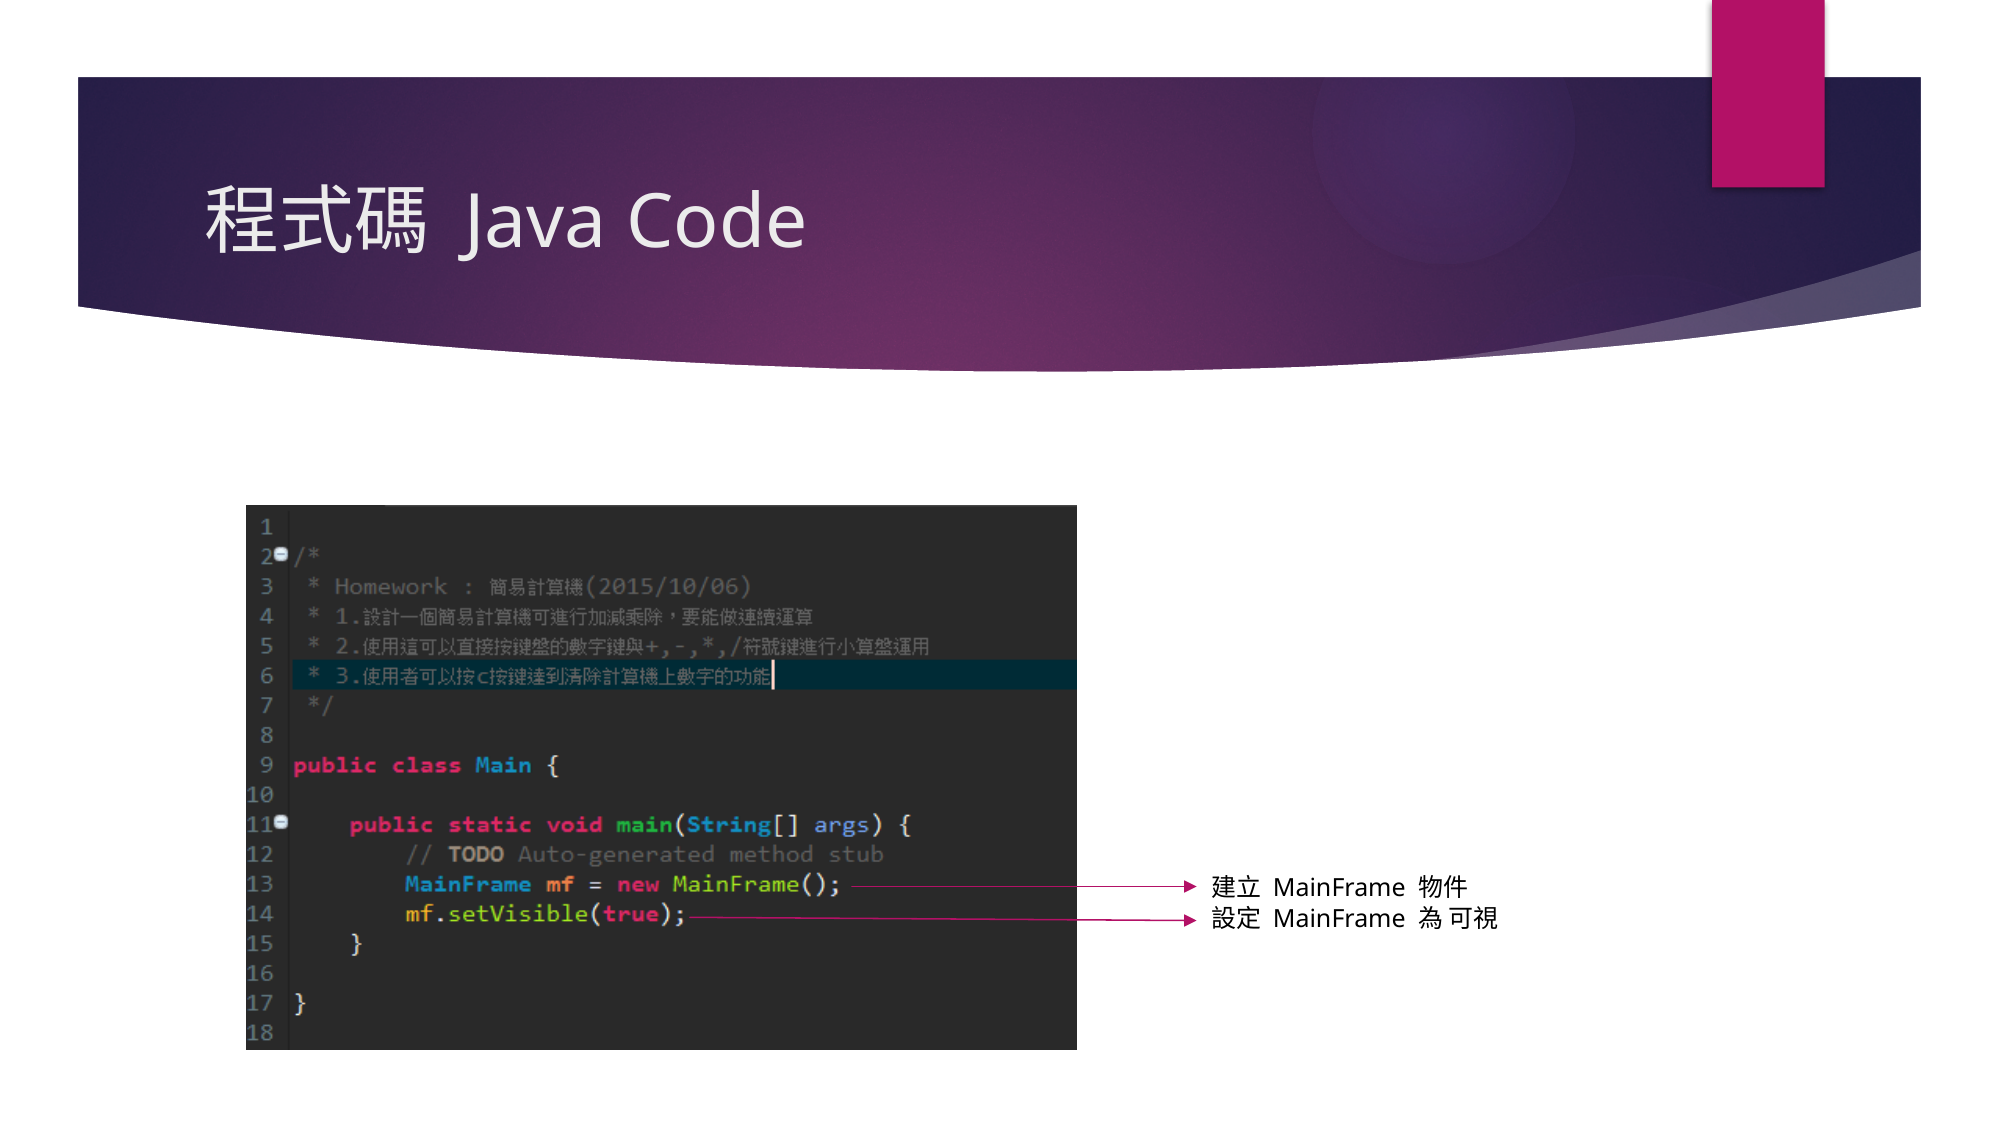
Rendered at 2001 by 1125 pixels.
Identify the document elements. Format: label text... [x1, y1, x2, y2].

text_box 設定 MainFrame 為 可視 [1196, 895, 1690, 940]
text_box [689, 917, 1197, 921]
title 程式碼 Java Code [189, 159, 1627, 276]
picture [246, 505, 1077, 1050]
text_box 建立 MainFrame 物件 [1196, 863, 1690, 895]
